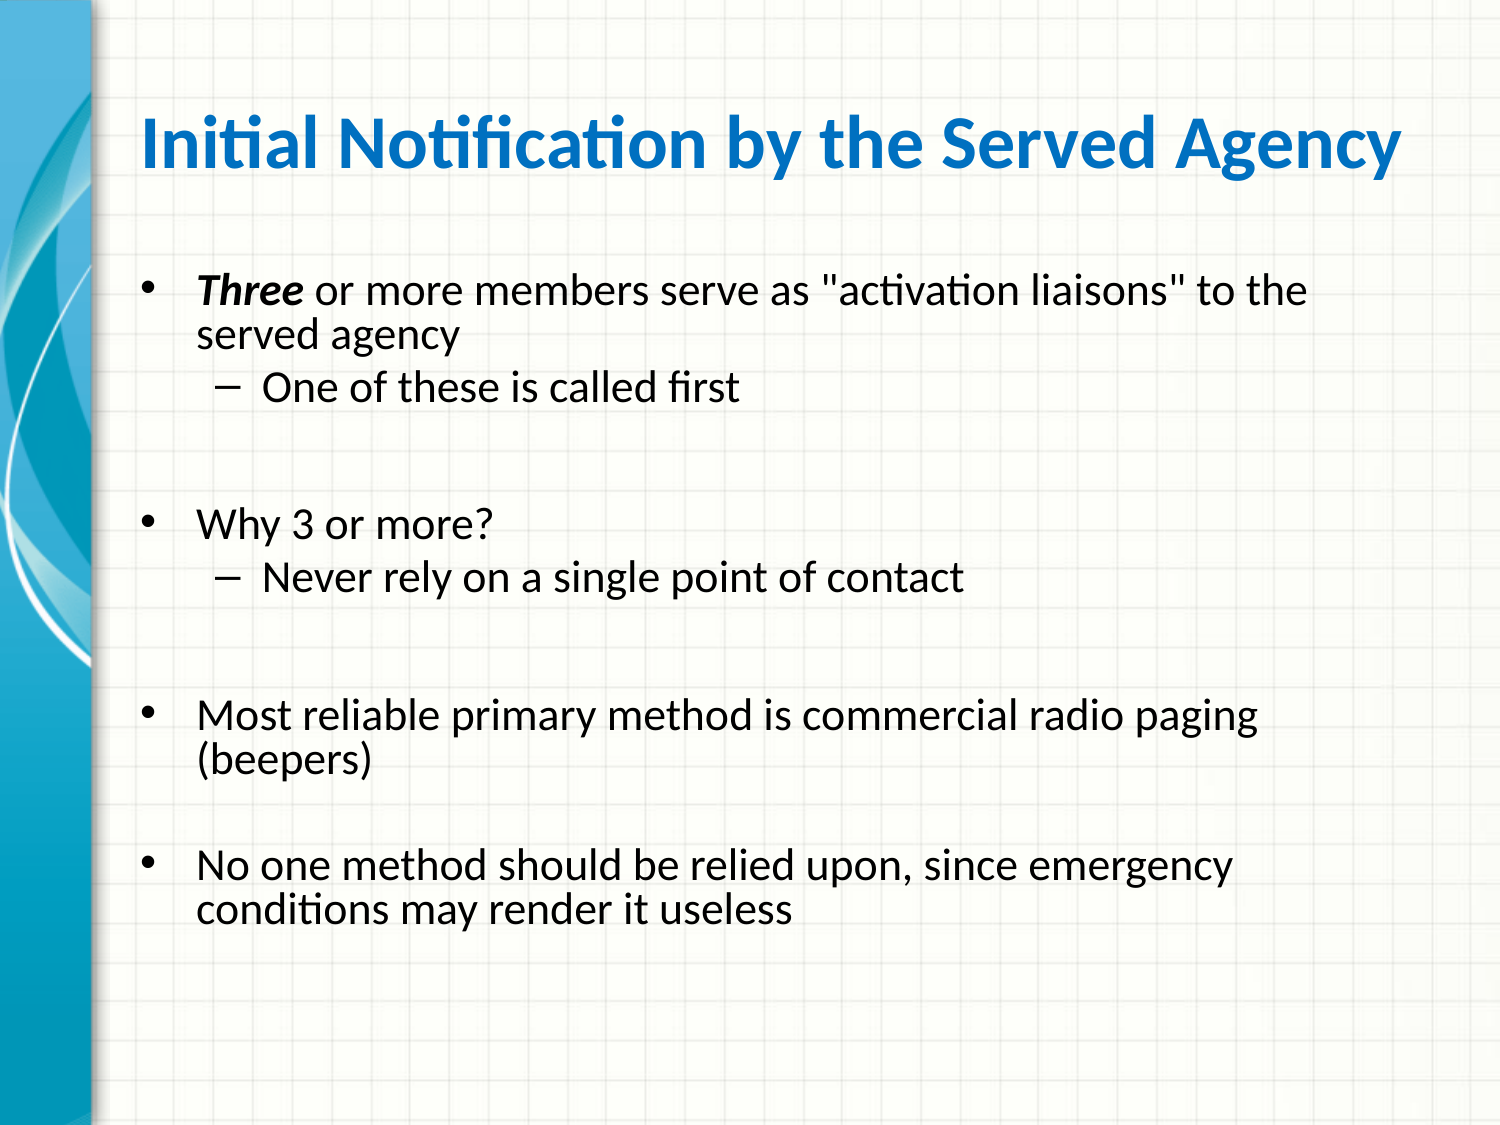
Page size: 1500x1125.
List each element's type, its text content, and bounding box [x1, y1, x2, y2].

list Three or more members serve as "activation liaisons" to the served agency One of these is called first Why 3 or more? Never rely on a single point of contact Most reliable primary method is commercial radio paging (beepers) No one method should be relied upon, since emergency conditions may render it useless [125, 262, 1450, 1005]
title Initial Notification by the Served Agency [125, 44, 1450, 232]
picture [0, 0, 1500, 1125]
